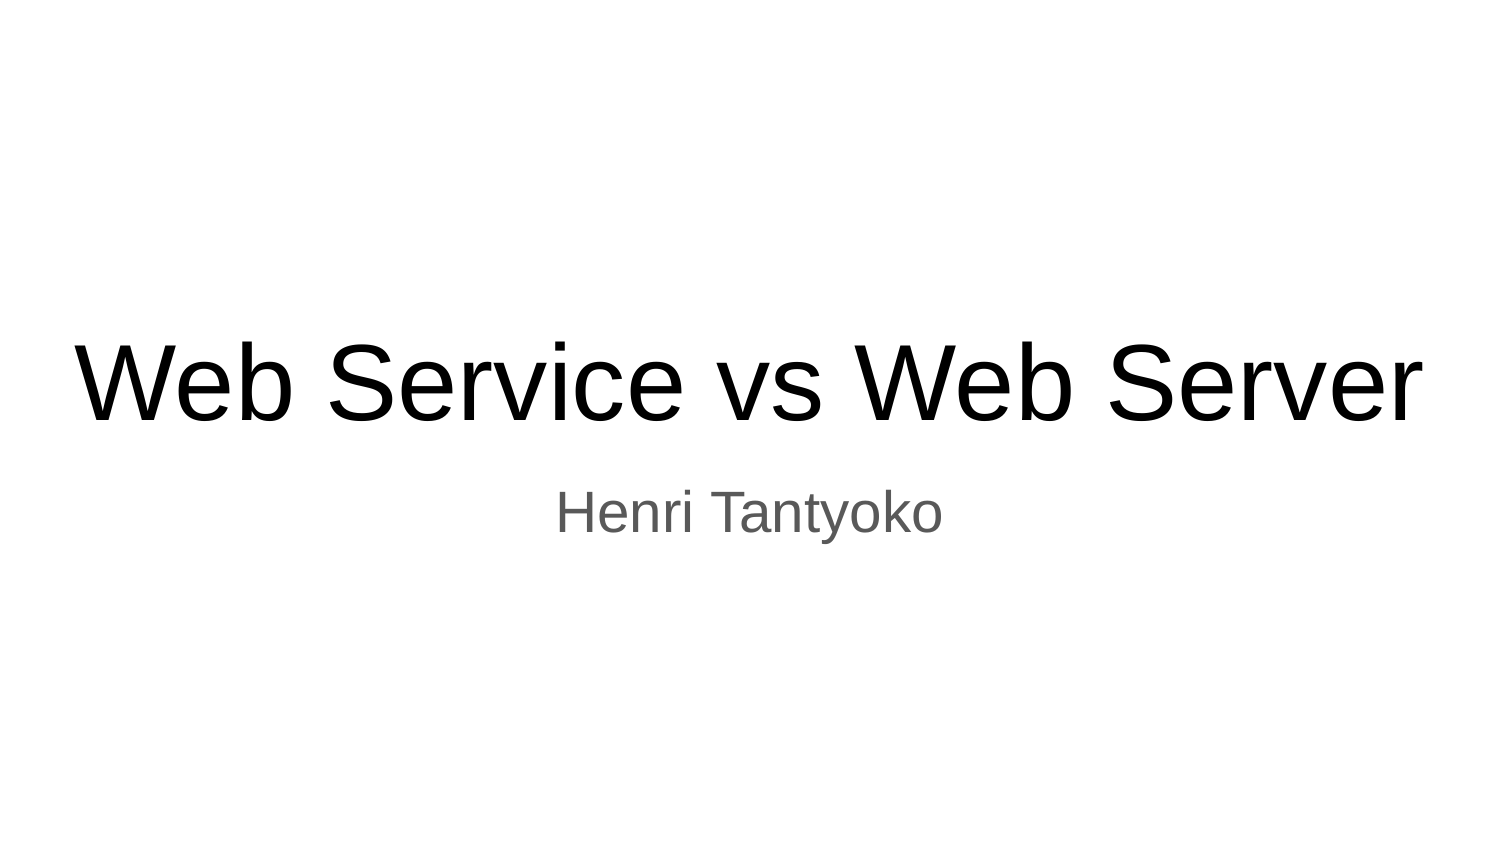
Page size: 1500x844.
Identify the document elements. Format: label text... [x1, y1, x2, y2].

title Web Service vs Web Server [51, 122, 1449, 459]
subtitle Henri Tantyoko [51, 464, 1449, 595]
